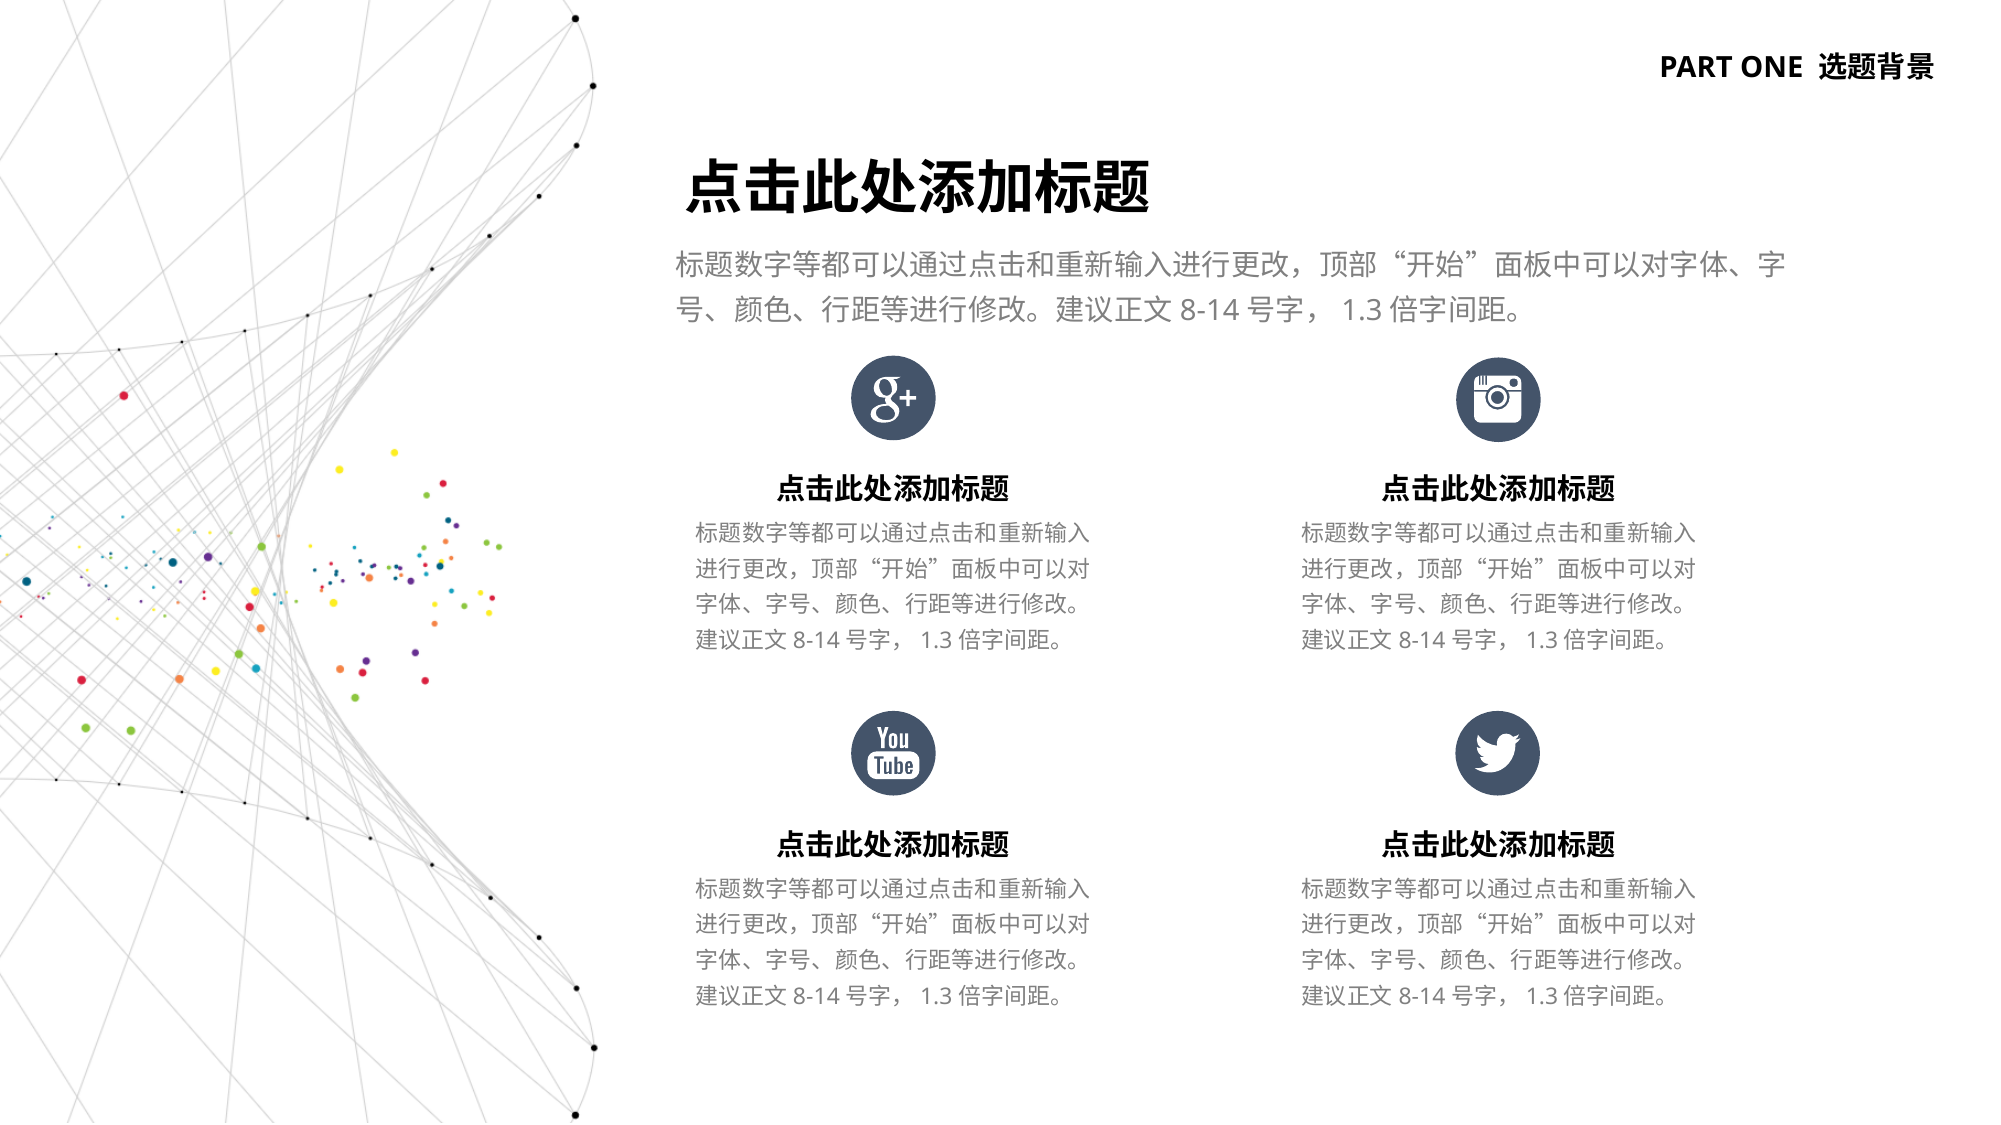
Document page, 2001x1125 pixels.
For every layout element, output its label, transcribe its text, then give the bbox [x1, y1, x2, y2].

text_box 标题数字等都可以通过点击和重新输入进行更改，顶部“开始”面板中可以对字体、字号、颜色、行距等进行修改。建议正文8-14号字，1.3倍字间距。 [1286, 858, 1712, 1017]
list PART ONE 选题背景 [1407, 35, 1951, 101]
picture [0, 0, 688, 1123]
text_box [851, 710, 936, 796]
text_box 标题数字等都可以通过点击和重新输入进行更改，顶部“开始”面板中可以对字体、字号、颜色、行距等进行修改。建议正文8-14号字，1.3倍字间距。 [660, 228, 1816, 334]
text_box 点击此处添加标题 [761, 818, 1026, 858]
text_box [1456, 357, 1541, 443]
text_box 标题数字等都可以通过点击和重新输入进行更改，顶部“开始”面板中可以对字体、字号、颜色、行距等进行修改。建议正文8-14号字，1.3倍字间距。 [1286, 502, 1712, 661]
text_box 点击此处添加标题 [1367, 818, 1631, 858]
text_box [1455, 710, 1540, 796]
text_box 点击此处添加标题 [670, 142, 1167, 228]
text_box 点击此处添加标题 [1367, 462, 1631, 502]
text_box 标题数字等都可以通过点击和重新输入进行更改，顶部“开始”面板中可以对字体、字号、颜色、行距等进行修改。建议正文8-14号字，1.3倍字间距。 [680, 502, 1107, 661]
text_box 点击此处添加标题 [761, 462, 1026, 502]
text_box 标题数字等都可以通过点击和重新输入进行更改，顶部“开始”面板中可以对字体、字号、颜色、行距等进行修改。建议正文8-14号字，1.3倍字间距。 [680, 858, 1107, 1017]
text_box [851, 355, 936, 441]
